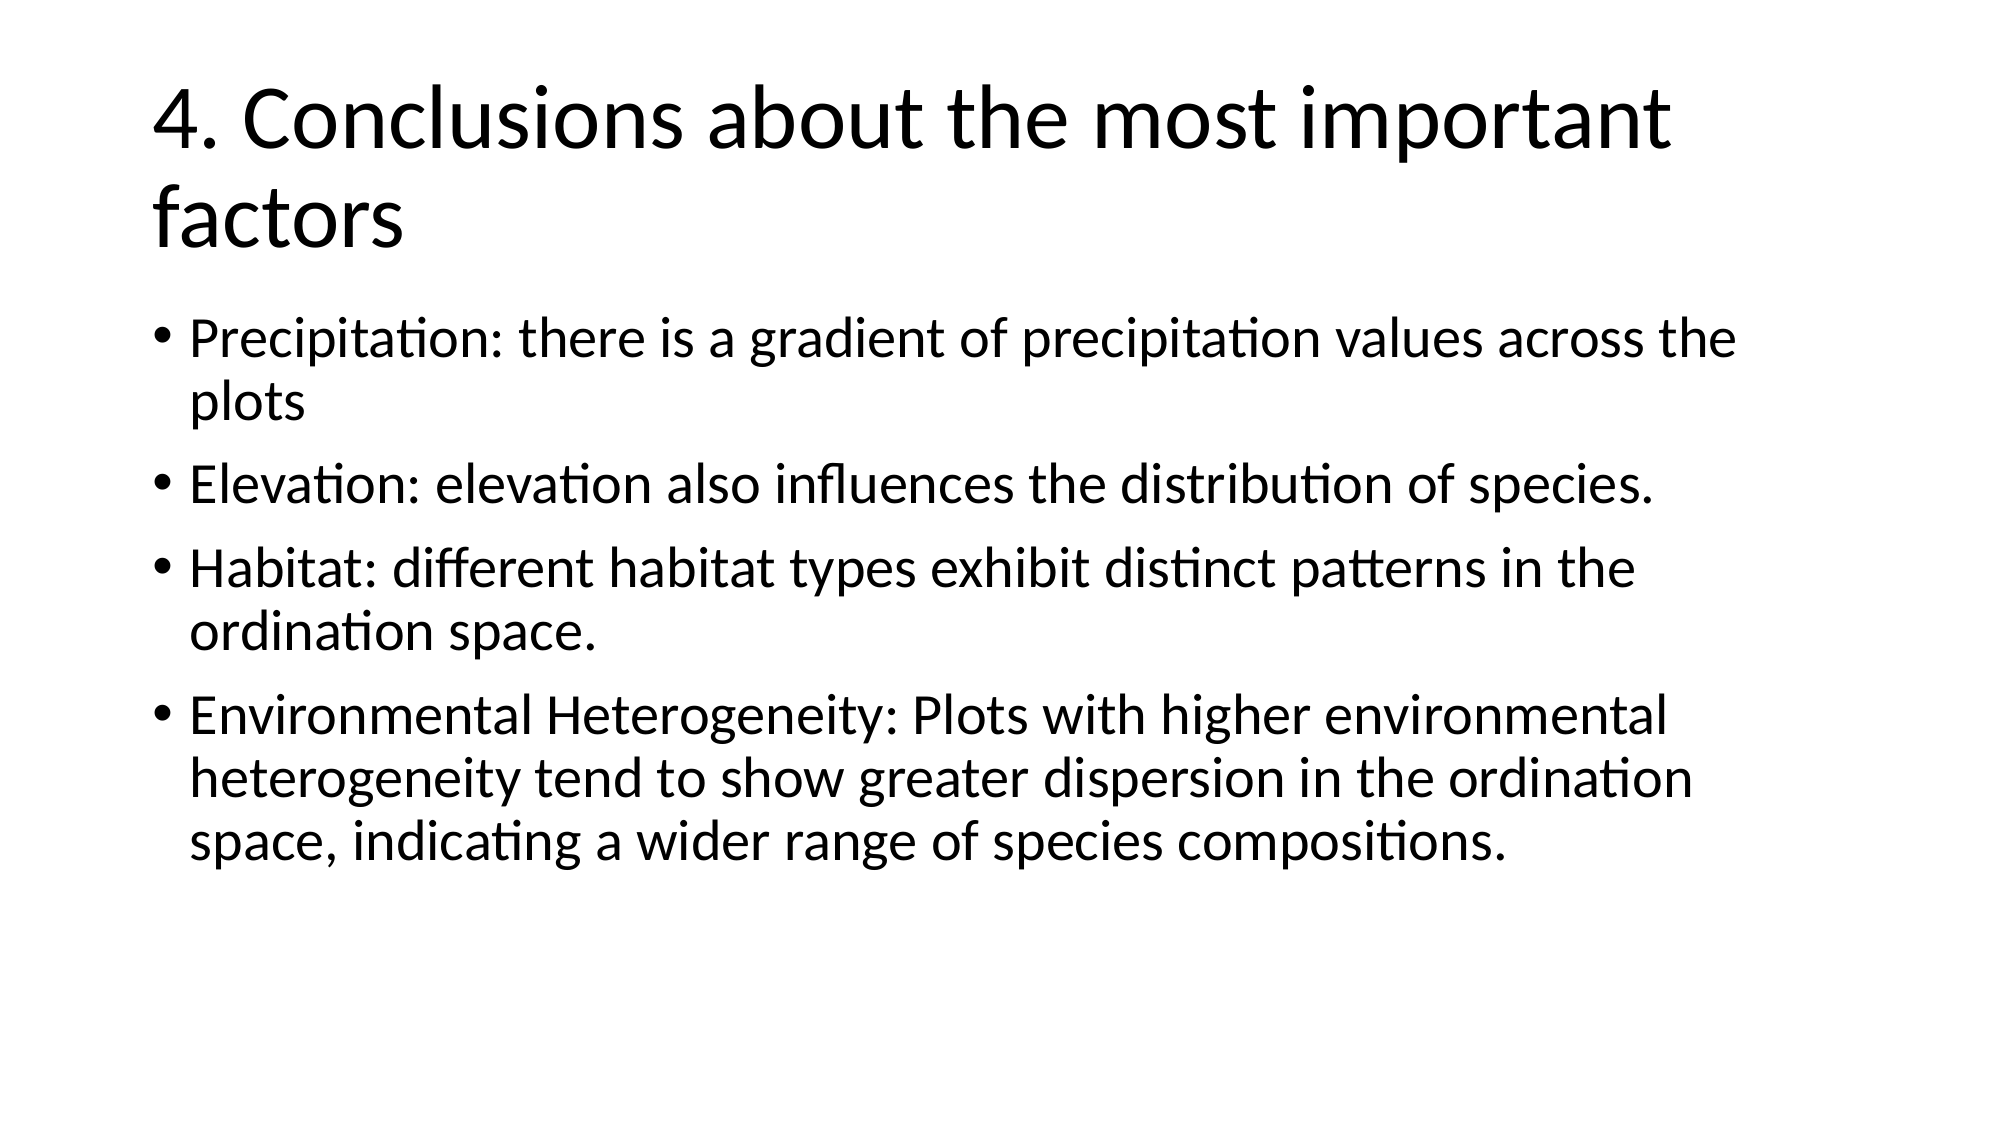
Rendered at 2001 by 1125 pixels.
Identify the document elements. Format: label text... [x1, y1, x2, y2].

title 4. Conclusions about the most important factors [137, 59, 1863, 278]
list Precipitation: there is a gradient of precipitation values across the plots Elevation: elevation also influences the distribution of species. Habitat: different habitat types exhibit distinct patterns in the ordination space. Environmental Heterogeneity: Plots with higher environmental heterogeneity tend to show greater dispersion in the ordination space, indicating a wider range of species compositions. [137, 299, 1863, 1014]
